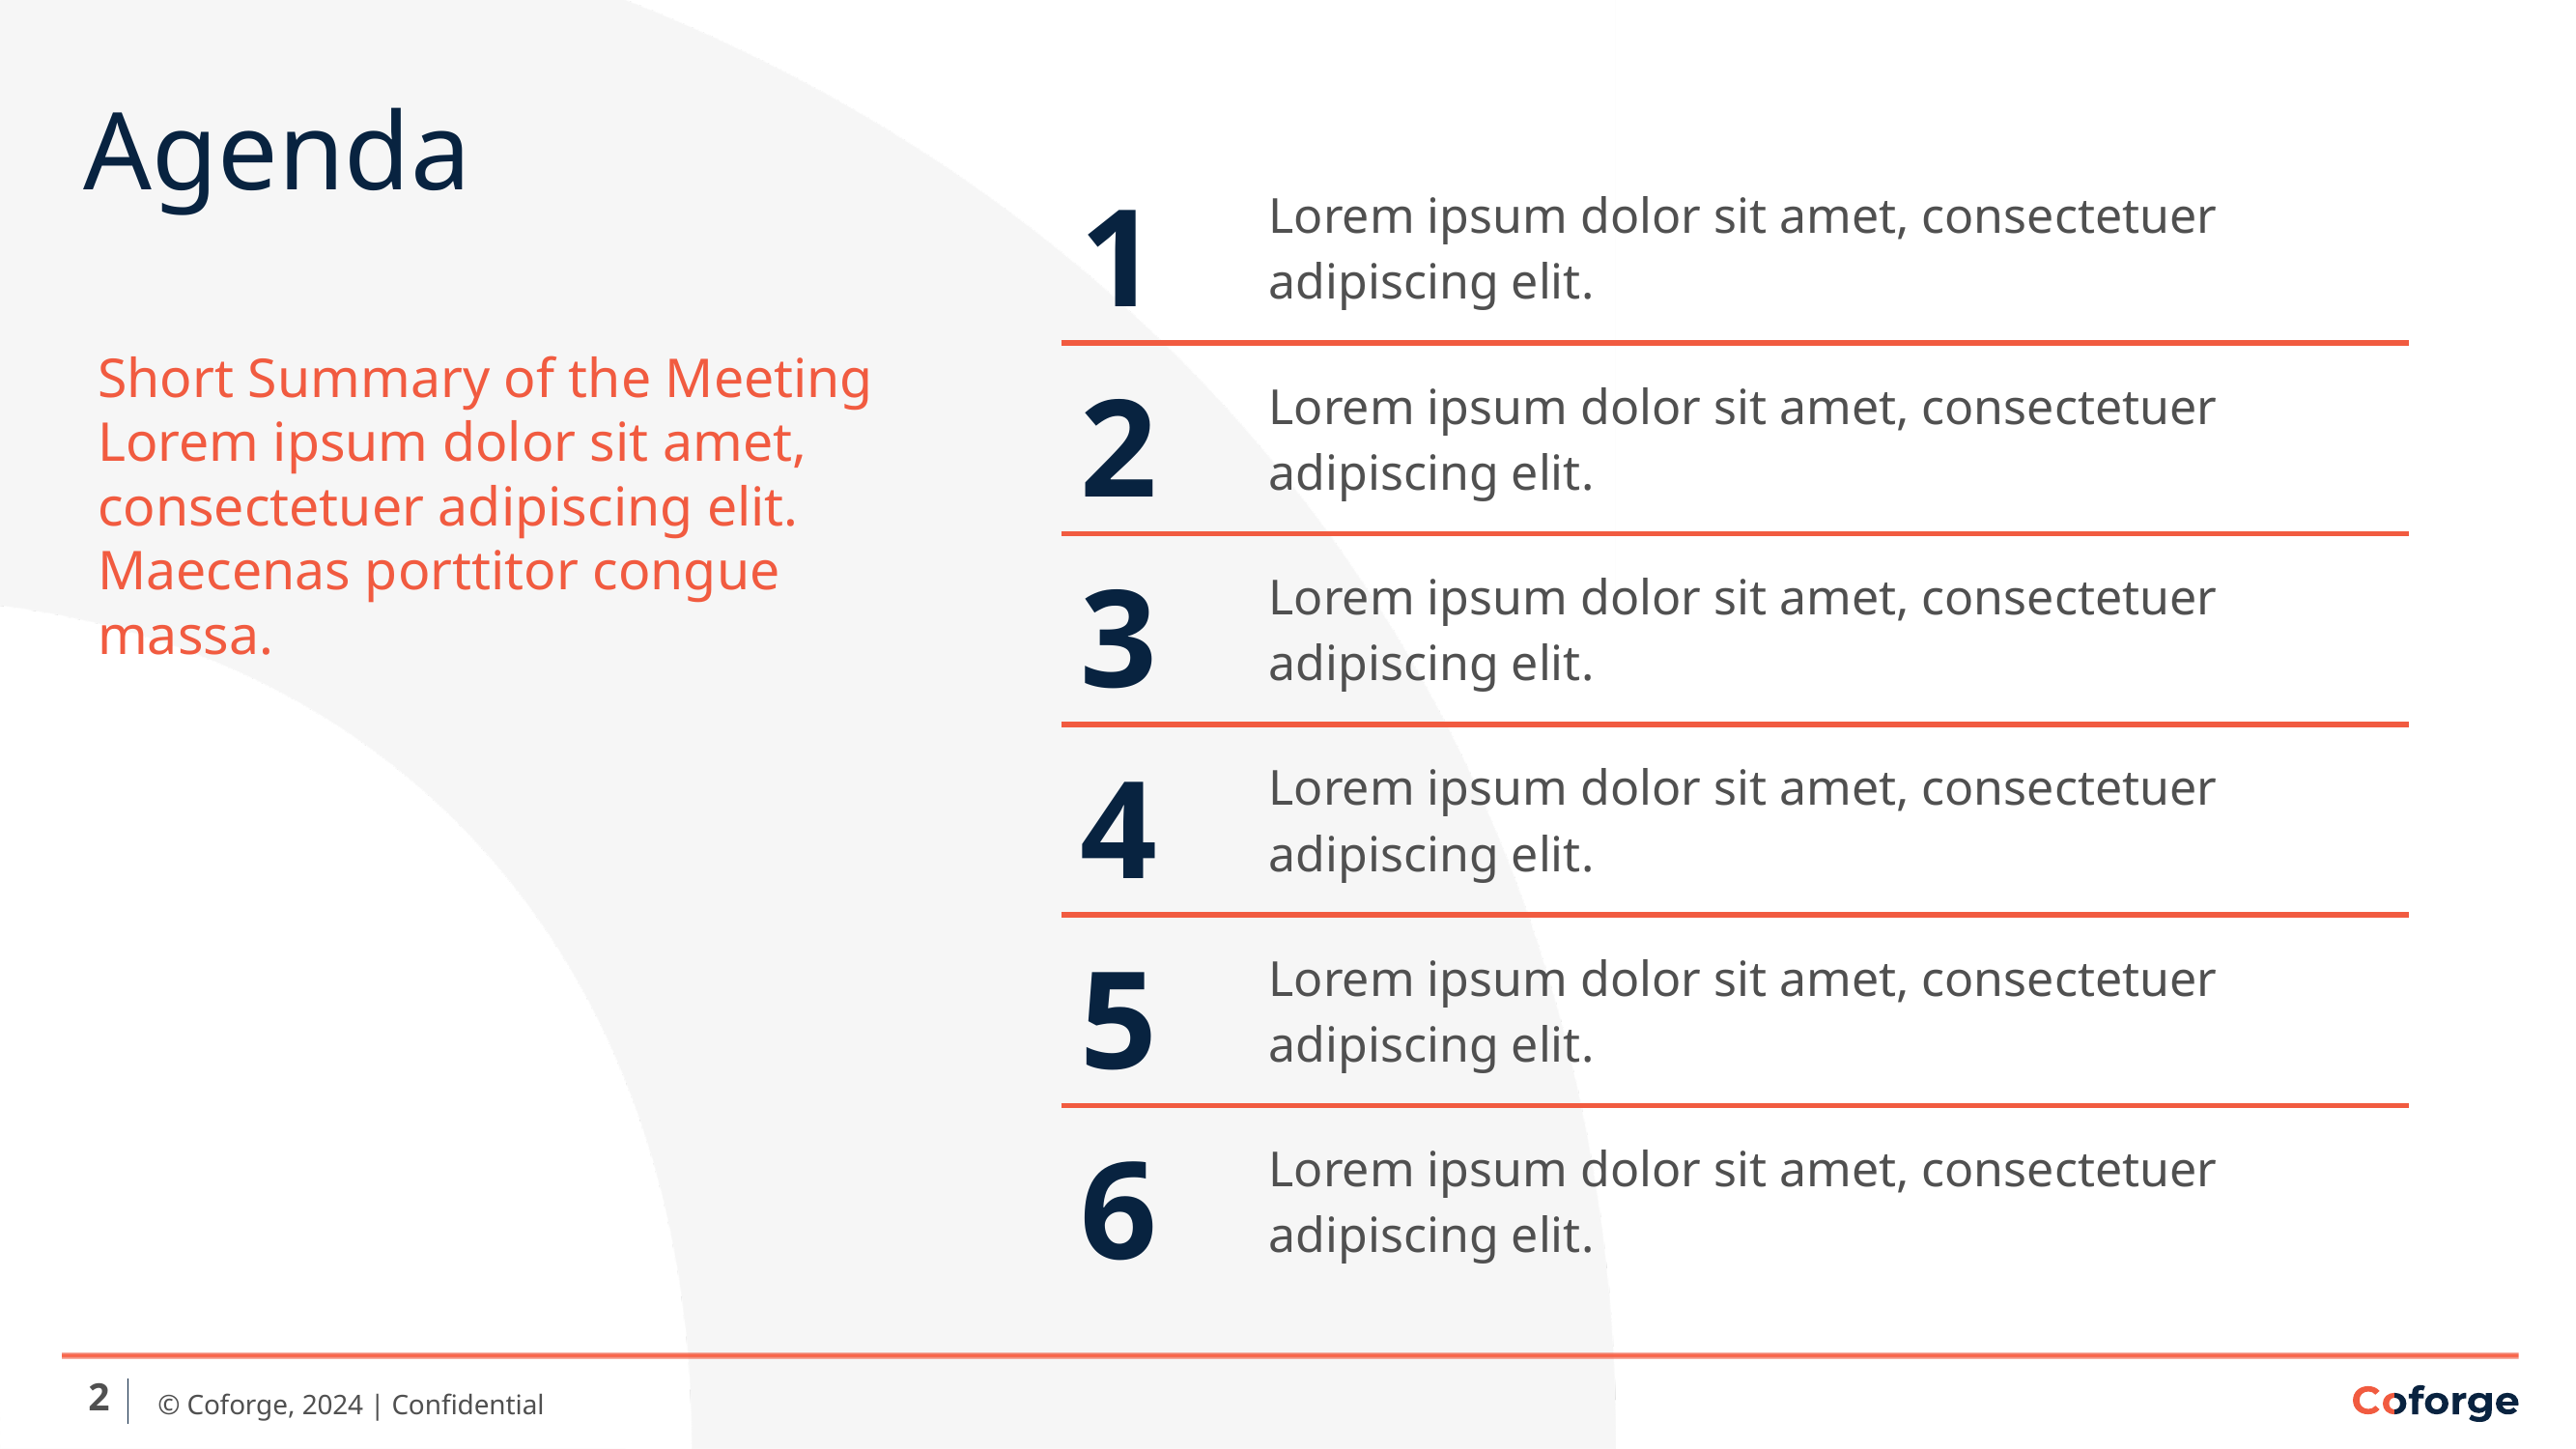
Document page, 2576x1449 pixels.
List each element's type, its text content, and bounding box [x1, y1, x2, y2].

table_cell 4 [1062, 727, 1250, 912]
table_header Lorem ipsum dolor sit amet, consectetuer adipiscing elit. [1250, 153, 2409, 340]
title Agenda [83, 90, 2182, 290]
picture [0, 0, 2519, 1449]
table_cell 2 [1062, 346, 1250, 531]
text_box Short Summary of the Meeting Lorem ipsum dolor sit amet, consectetuer adipiscing elit. Maecenas porttitor congue massa. [83, 336, 973, 672]
table_cell 5 [1062, 918, 1250, 1103]
table_cell Lorem ipsum dolor sit amet, consectetuer adipiscing elit. [1250, 918, 2409, 1103]
table_cell Lorem ipsum dolor sit amet, consectetuer adipiscing elit. [1250, 536, 2409, 722]
table_header 1 [1062, 153, 1250, 340]
table_cell Lorem ipsum dolor sit amet, consectetuer adipiscing elit. [1250, 1108, 2409, 1296]
table_cell 6 [1062, 1108, 1250, 1296]
table_cell Lorem ipsum dolor sit amet, consectetuer adipiscing elit. [1250, 727, 2409, 912]
table_cell Lorem ipsum dolor sit amet, consectetuer adipiscing elit. [1250, 346, 2409, 531]
table_cell 3 [1062, 536, 1250, 722]
